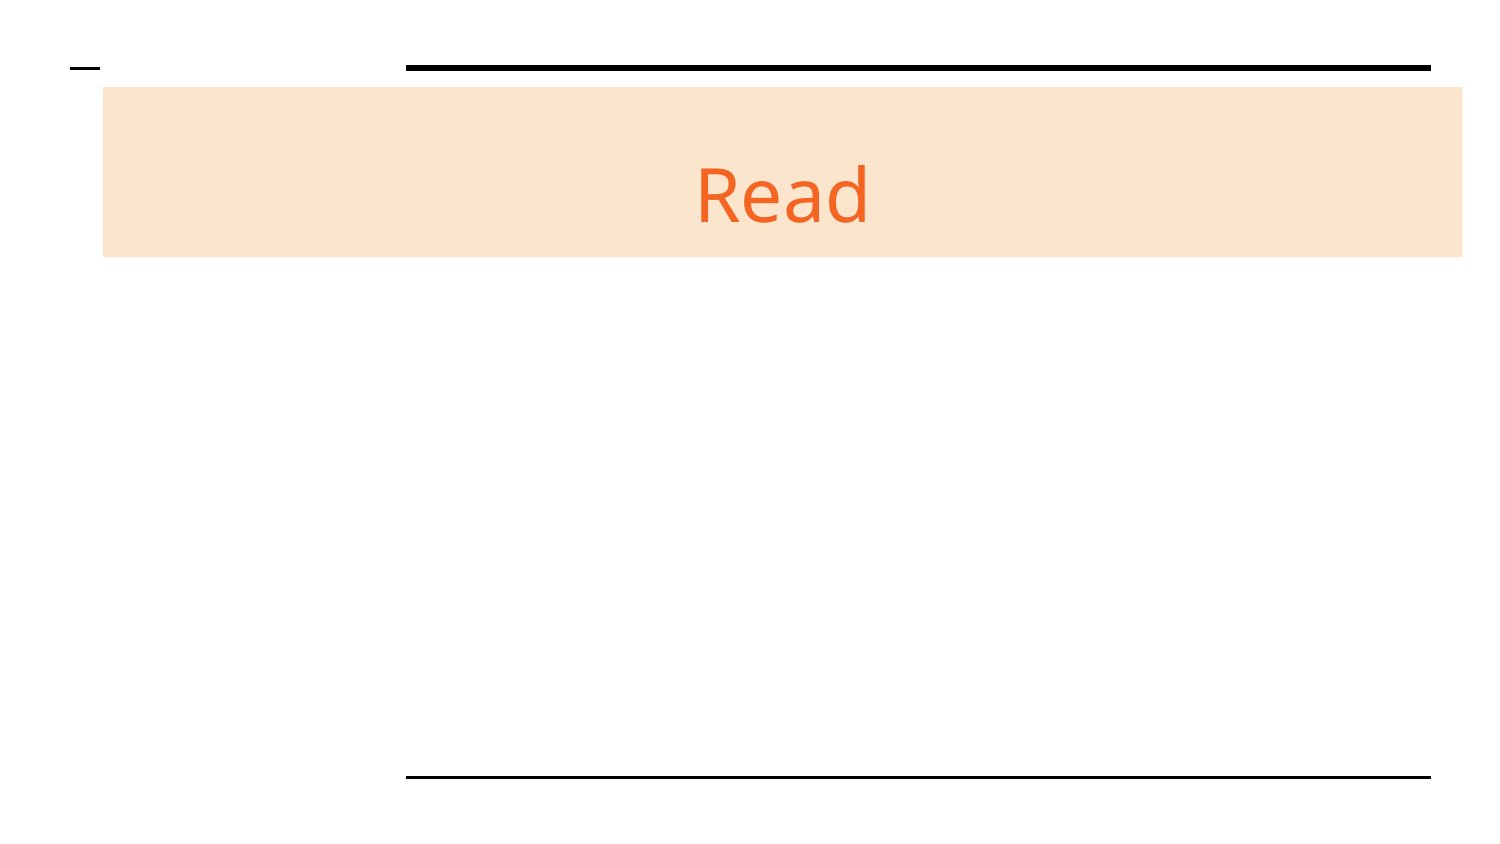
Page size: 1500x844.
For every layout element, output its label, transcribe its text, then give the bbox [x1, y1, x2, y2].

title Read [103, 87, 1463, 258]
